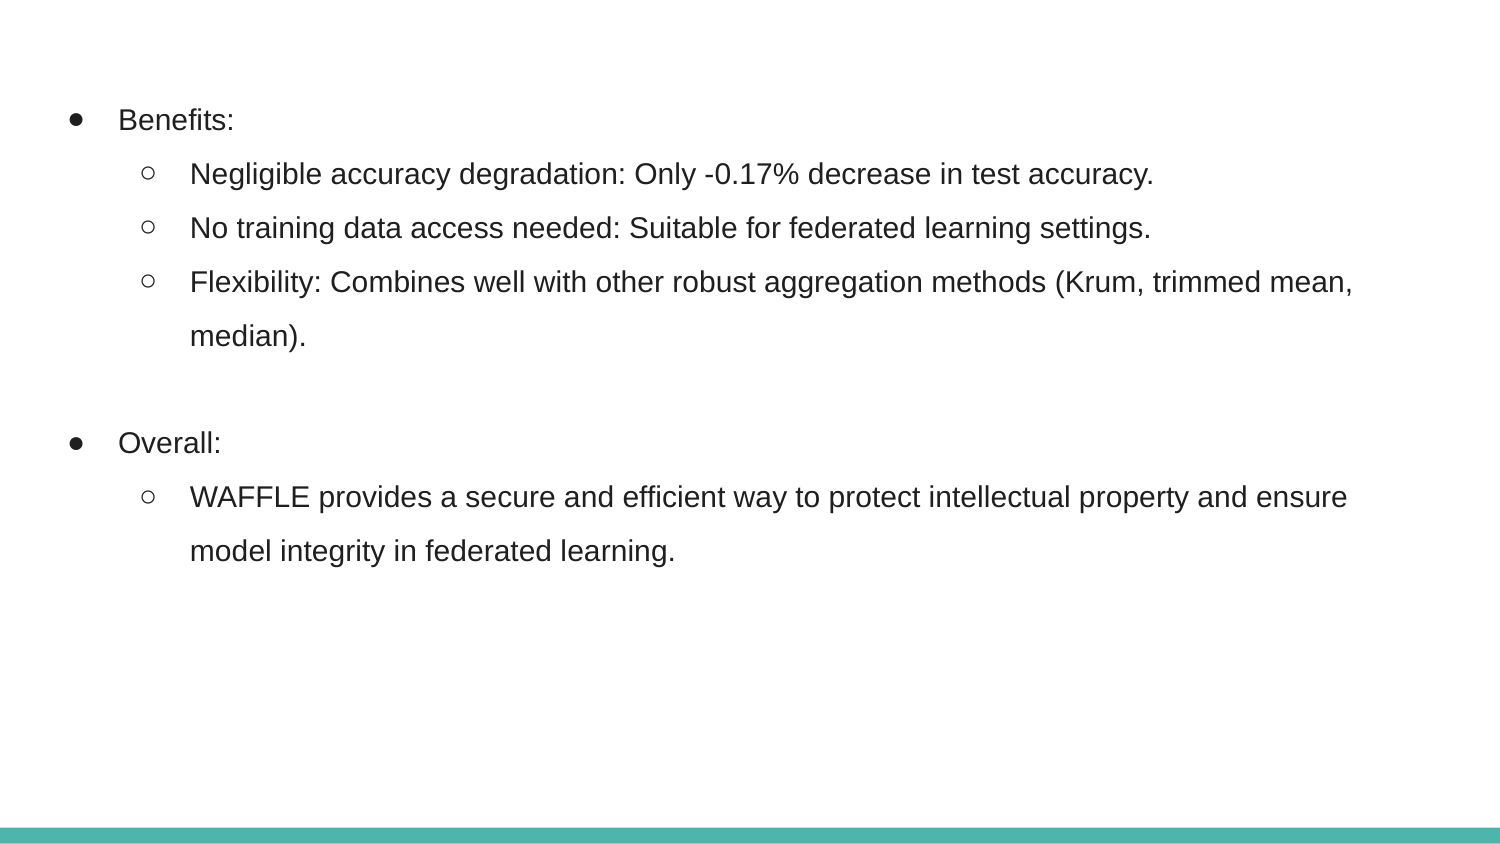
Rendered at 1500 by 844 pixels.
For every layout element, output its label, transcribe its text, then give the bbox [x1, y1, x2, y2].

list Benefits: Negligible accuracy degradation: Only -0.17% decrease in test accuracy. No training data access needed: Suitable for federated learning settings. Flexibility: Combines well with other robust aggregation methods (Krum, trimmed mean, median). Overall: WAFFLE provides a secure and efficient way to protect intellectual property and ensure model integrity in federated learning. [31, 67, 1429, 610]
